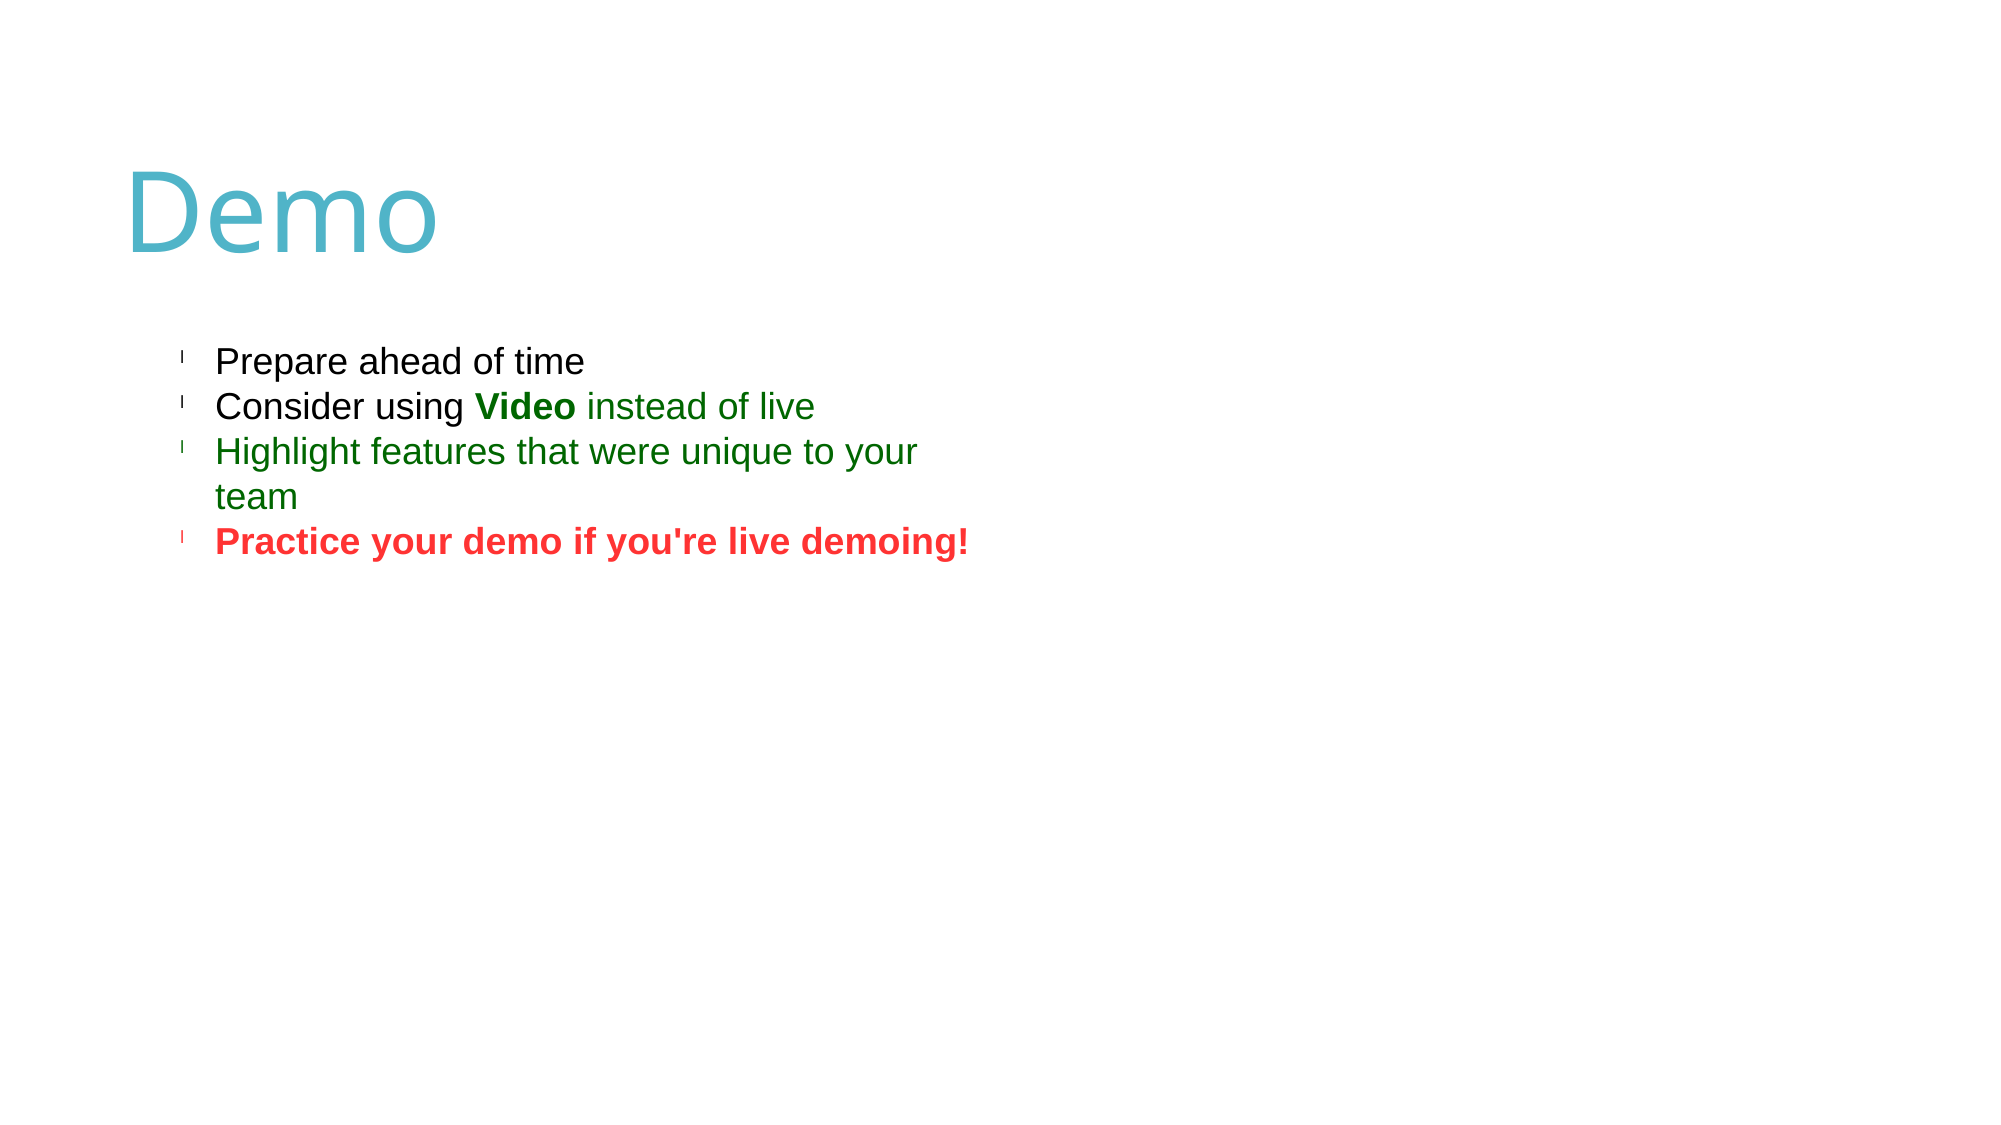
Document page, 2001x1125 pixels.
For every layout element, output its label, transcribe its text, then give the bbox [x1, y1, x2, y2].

text_box Demo [107, 81, 1875, 354]
text_box Prepare ahead of time Consider using Video instead of live Highlight features that were unique to your team Practice your demo if you're live demoing! [165, 329, 1027, 513]
